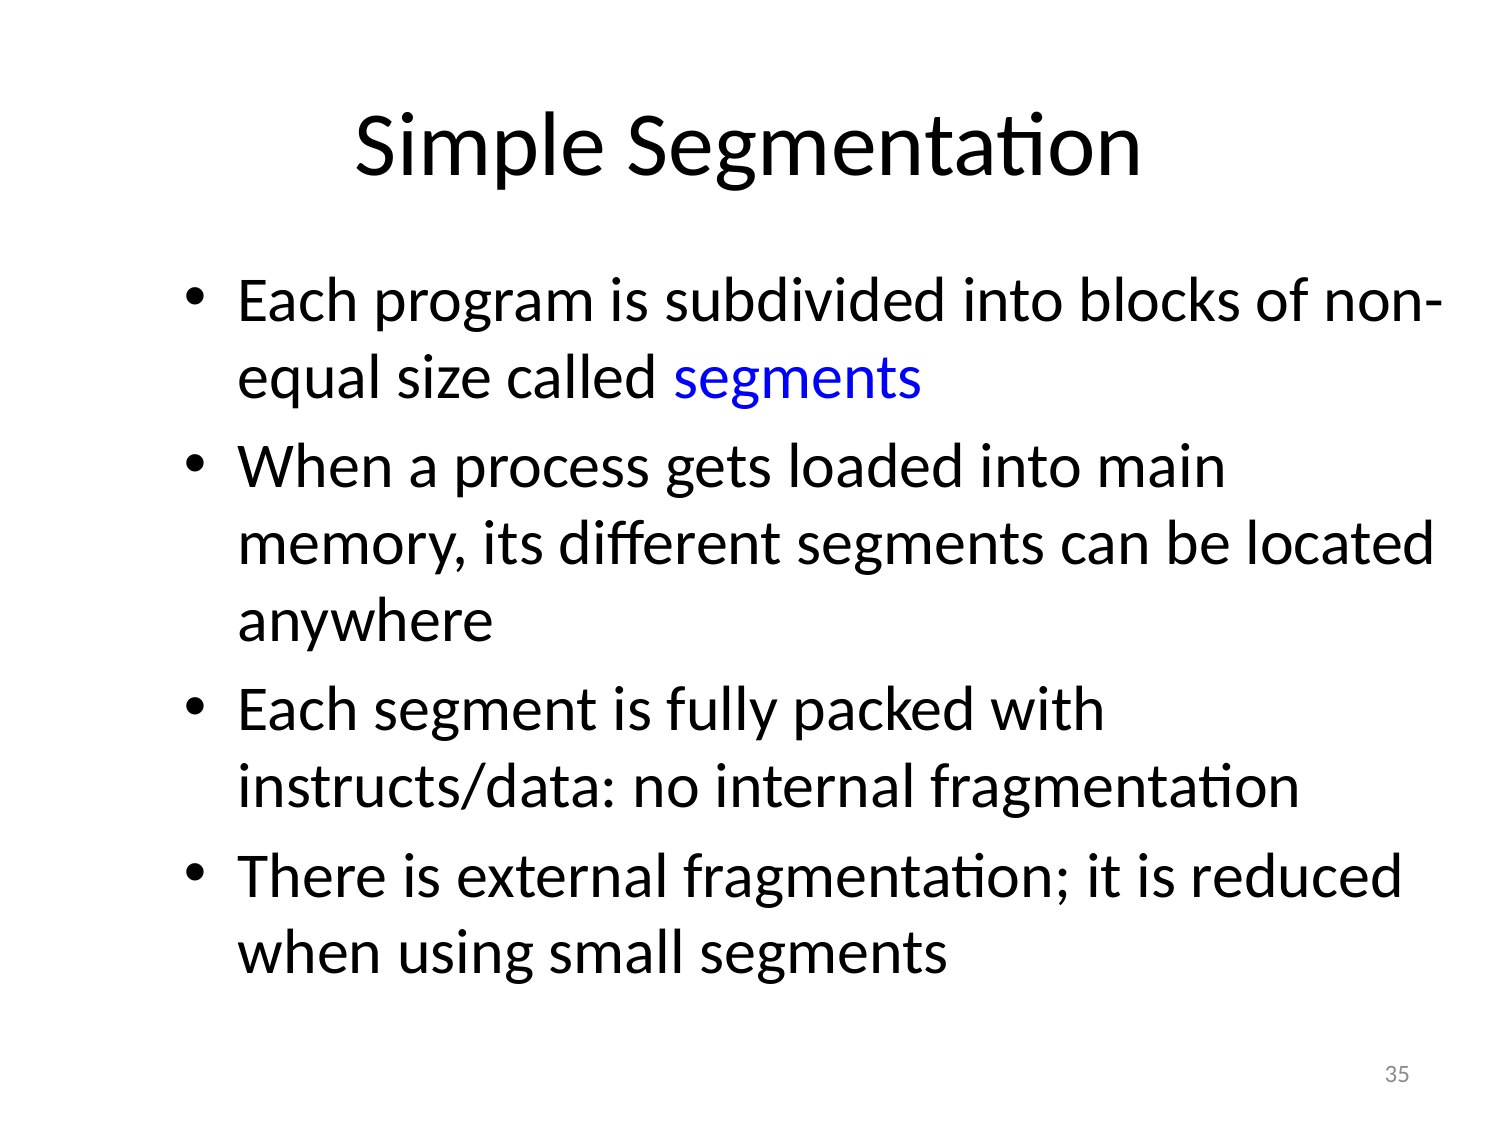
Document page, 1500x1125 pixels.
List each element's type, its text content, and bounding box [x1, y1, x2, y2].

list Each program is subdivided into blocks of non-equal size called segments When a process gets loaded into main memory, its different segments can be located anywhere Each segment is fully packed with instructs/data: no internal fragmentation There is external fragmentation; it is reduced when using small segments [168, 249, 1463, 1000]
slide_number 35 [1074, 1042, 1425, 1103]
title Simple Segmentation [75, 45, 1425, 233]
